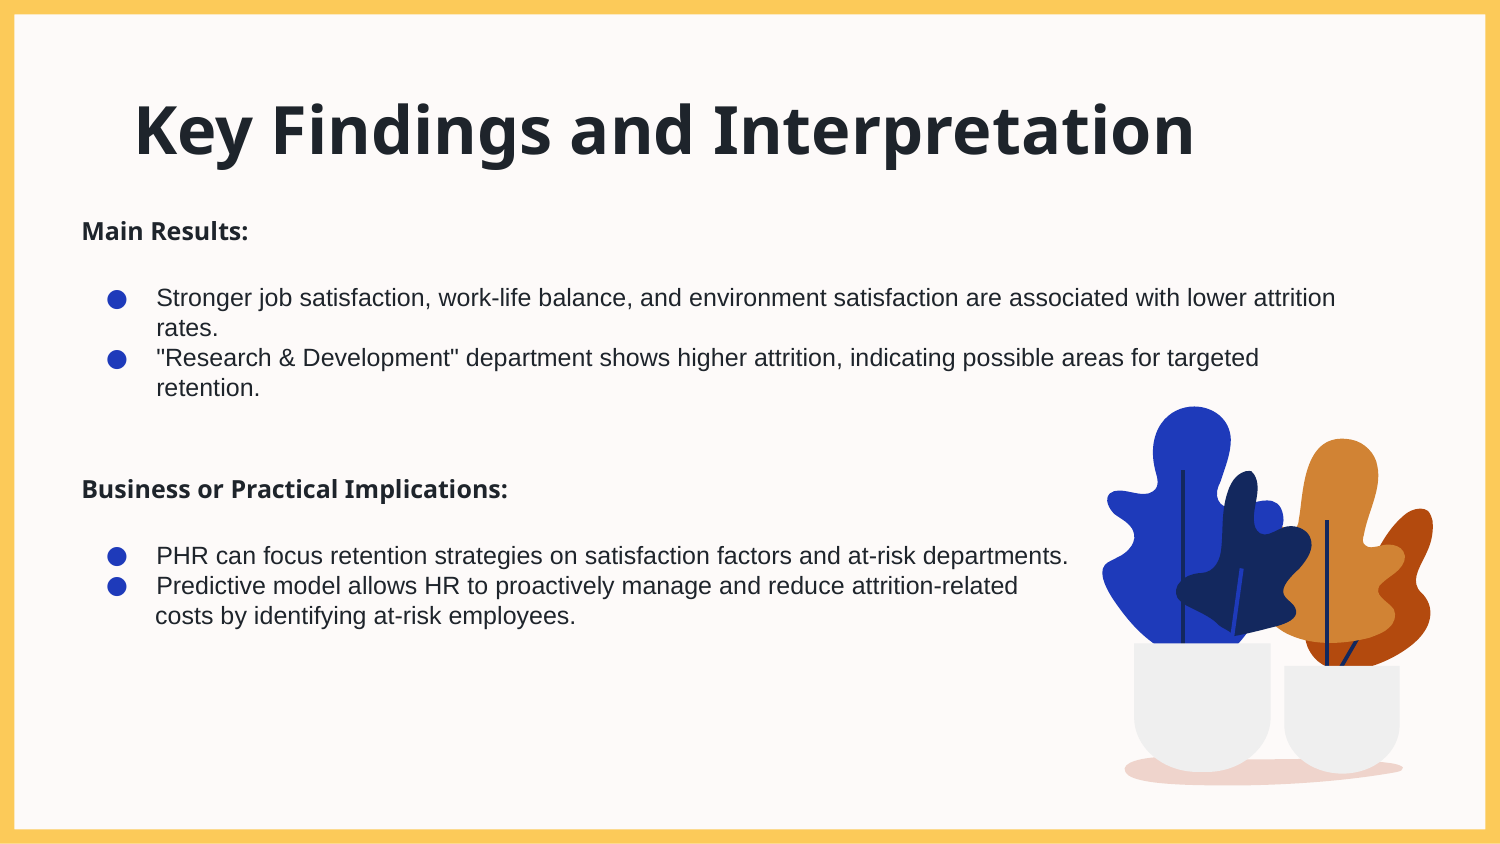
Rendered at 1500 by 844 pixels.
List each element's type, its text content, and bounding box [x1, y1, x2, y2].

title Key Findings and Interpretation [118, 72, 1382, 167]
list Main Results: Stronger job satisfaction, work-life balance, and environment satisfaction are associated with lower attrition rates. "Research & Development" department shows higher attrition, indicating possible areas for targeted retention. Business or Practical Implications: PHR can focus retention strategies on satisfaction factors and at-risk departments. Predictive model allows HR to proactively manage and reduce attrition-related costs by identifying at-risk employees. [66, 200, 1382, 762]
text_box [1096, 406, 1434, 786]
